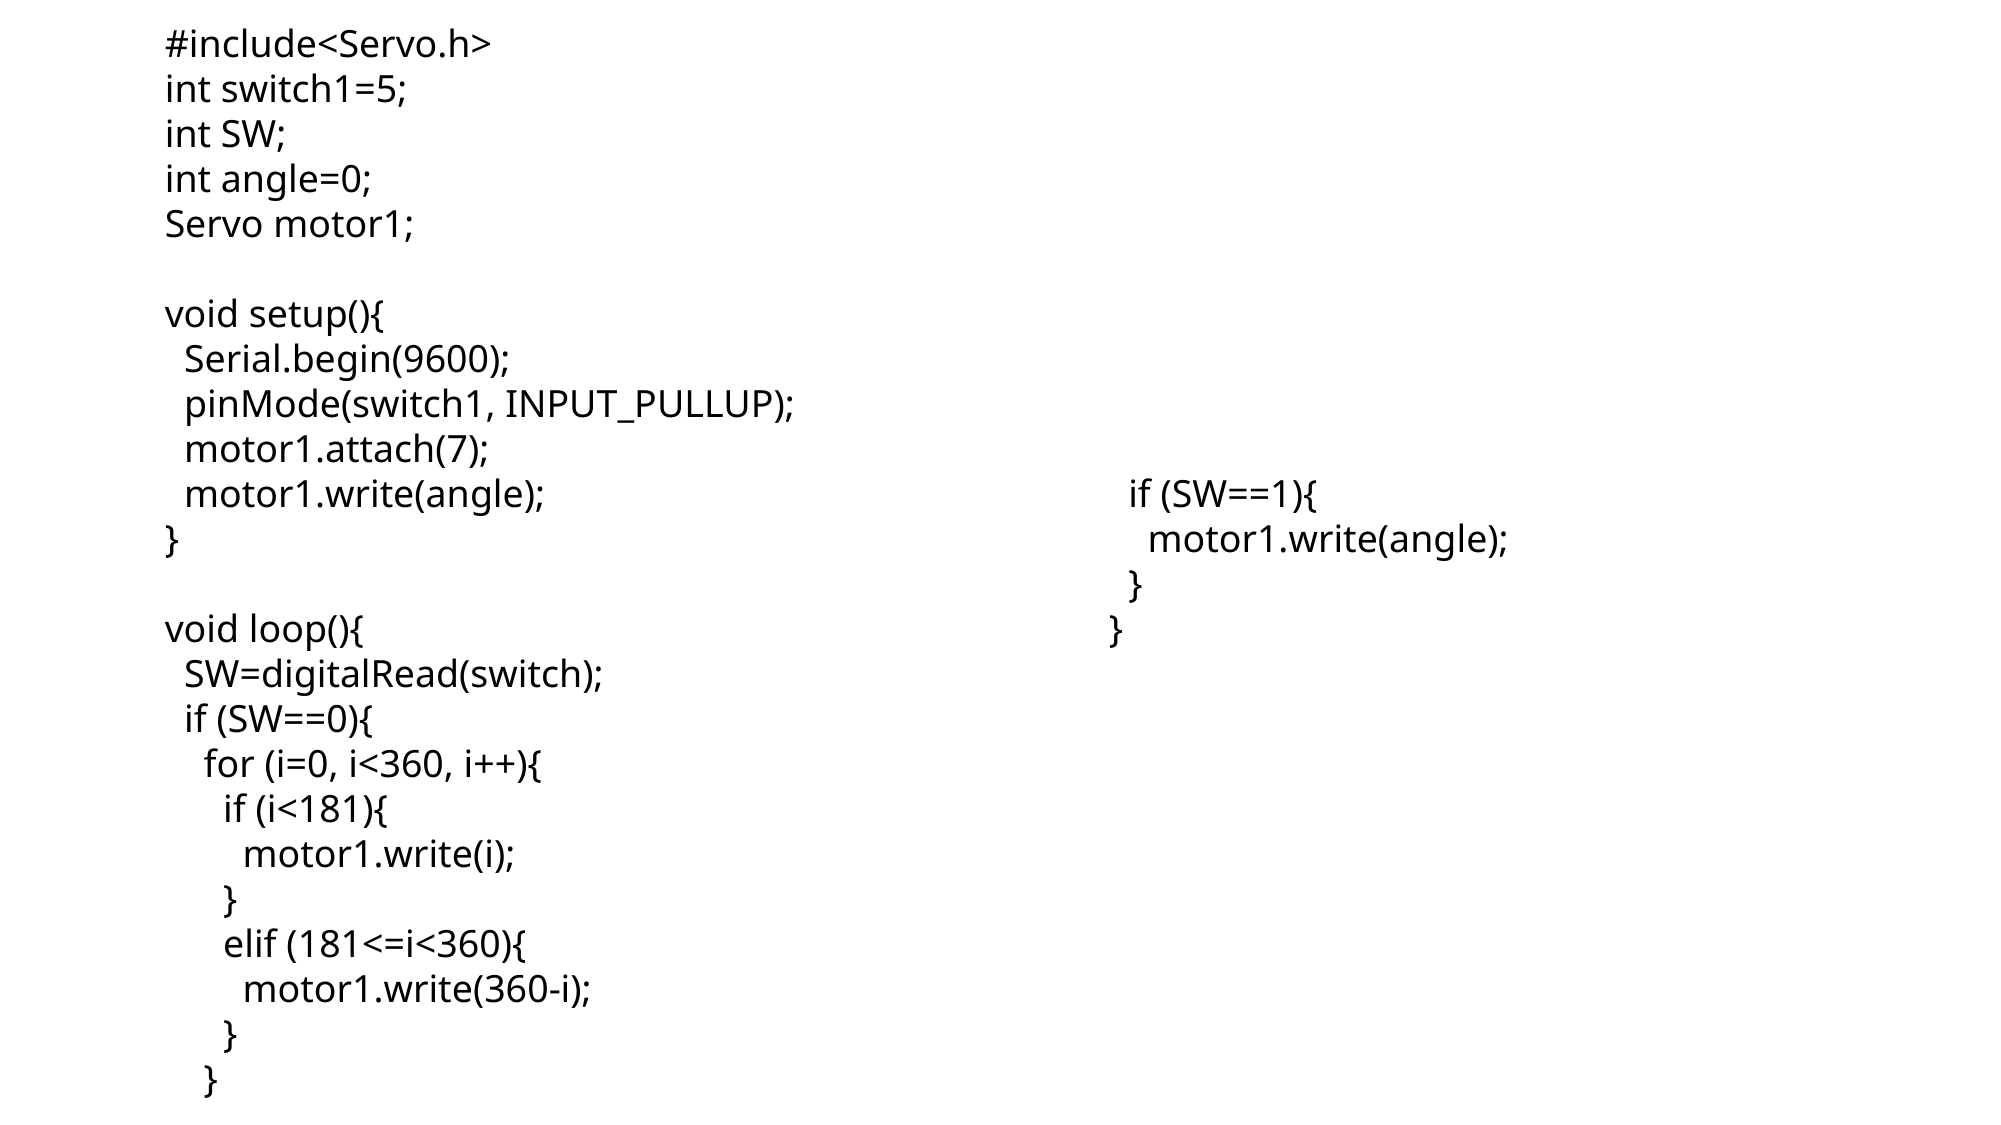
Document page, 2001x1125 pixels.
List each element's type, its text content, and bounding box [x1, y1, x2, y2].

text_box if (SW==1){ motor1.write(angle); } } [1093, 62, 1893, 1058]
text_box #include<Servo.h> int switch1=5; int SW; int angle=0; Servo motor1; void setup(){ Serial.begin(9600); pinMode(switch1, INPUT_PULLUP); motor1.attach(7); motor1.write(angle); } void loop(){ SW=digitalRead(switch); if (SW==0){ for (i=0, i<360, i++){ if (i<181){ motor1.write(i); } elif (181<=i<360){ motor1.write(360-i); } } [149, 62, 949, 1058]
